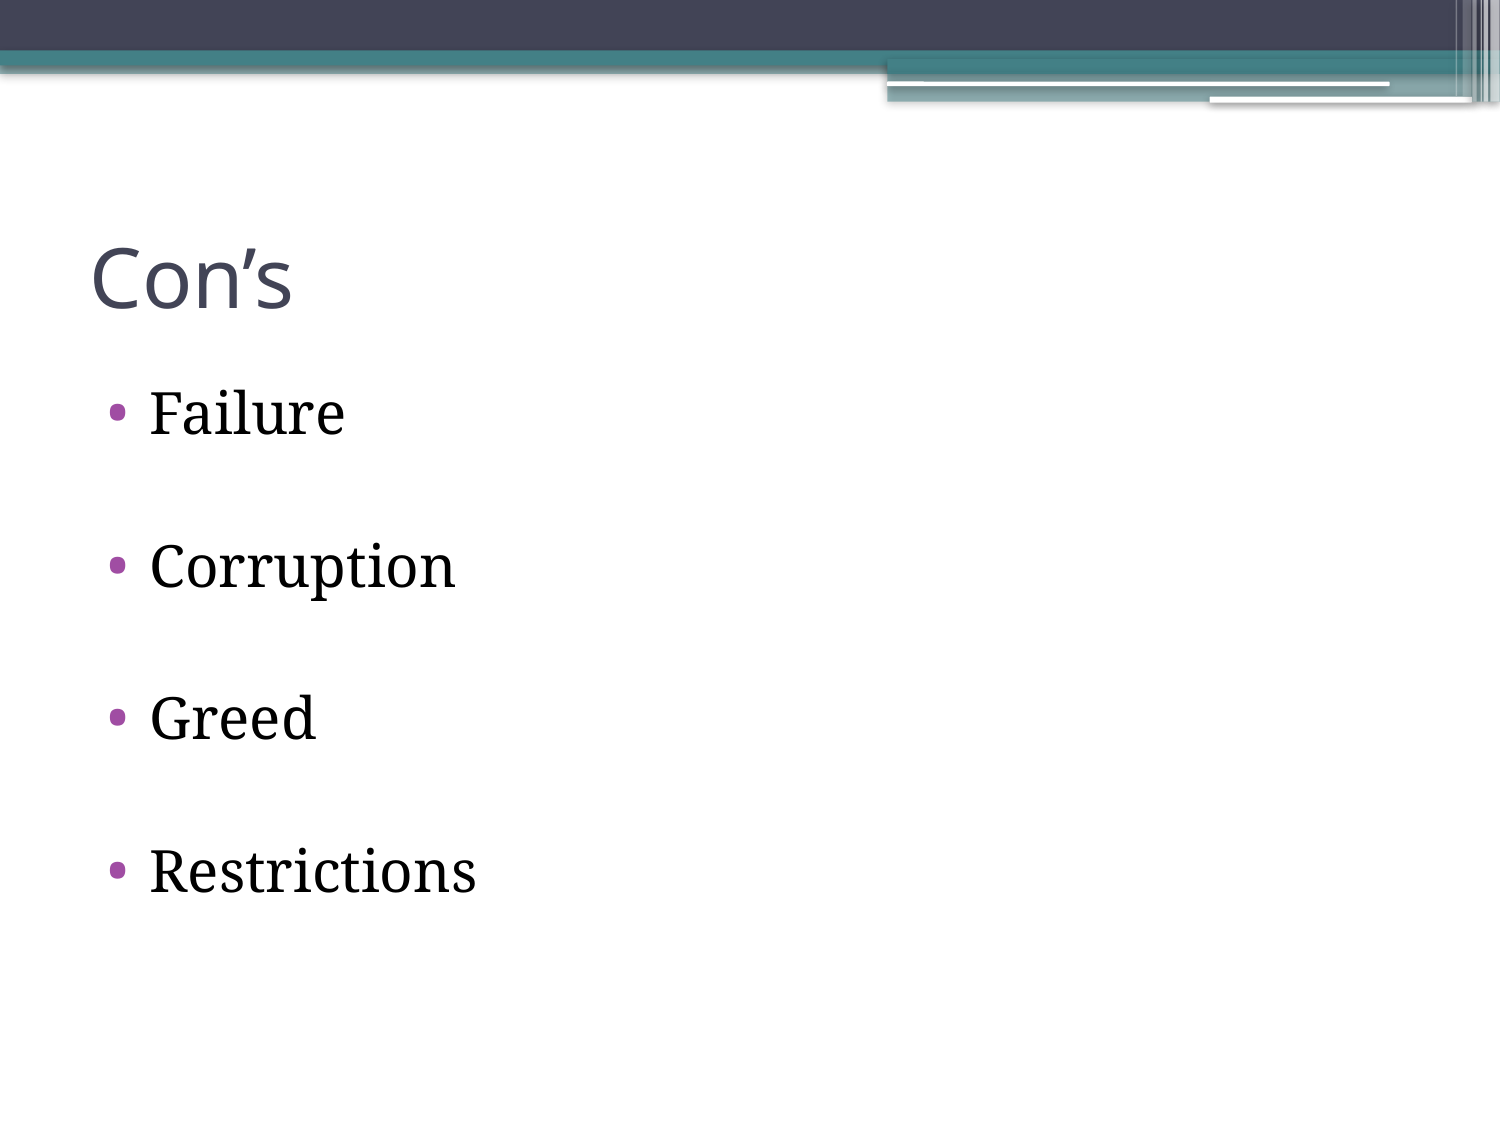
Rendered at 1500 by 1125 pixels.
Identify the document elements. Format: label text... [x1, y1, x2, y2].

list Failure Corruption Greed Restrictions [75, 368, 1425, 1079]
title Con’s [75, 187, 1425, 363]
